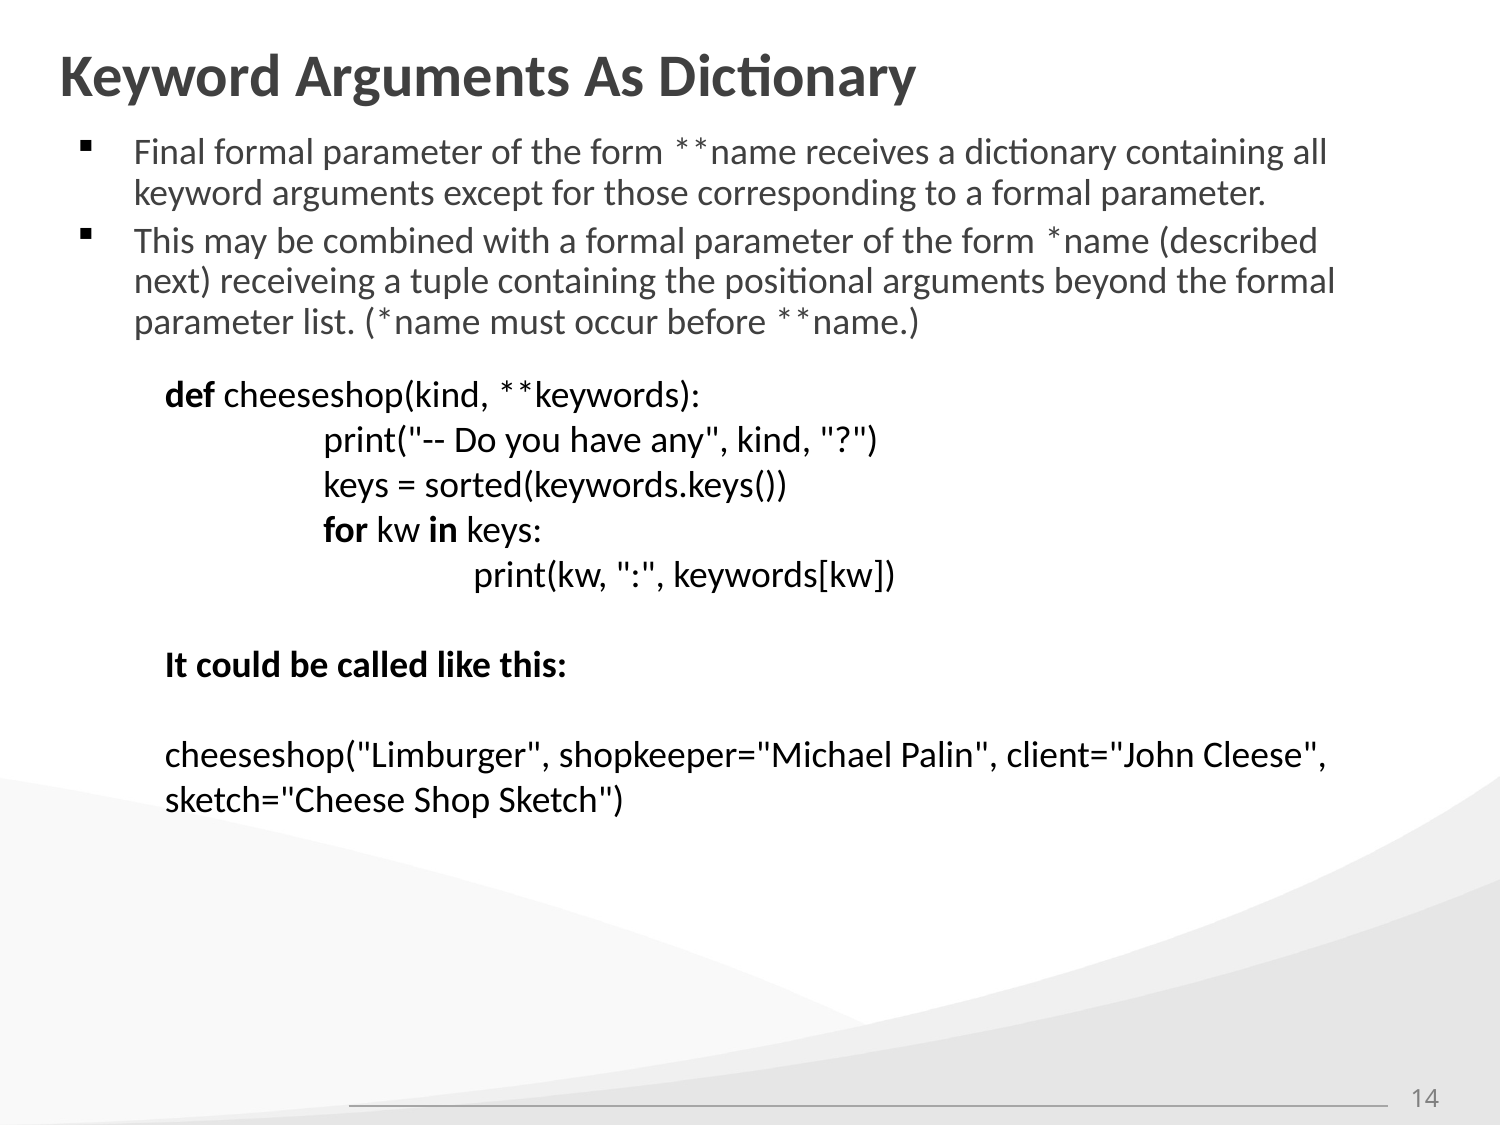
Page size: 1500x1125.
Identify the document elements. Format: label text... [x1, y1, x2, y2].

picture [0, 0, 1500, 1125]
list Final formal parameter of the form **name receives a dictionary containing all keyword arguments except for those corresponding to a formal parameter. This may be combined with a formal parameter of the form *name (described next) receiveing a tuple containing the positional arguments beyond the formal parameter list. (*name must occur before **name.) [62, 125, 1413, 350]
title Keyword Arguments As Dictionary [45, 24, 1450, 120]
text_box def cheeseshop(kind, **keywords): print("-- Do you have any", kind, "?") keys = sorted(keywords.keys()) for kw in keys: print(kw, ":", keywords[kw]) It could be called like this: cheeseshop("Limburger", shopkeeper="Michael Palin", client="John Cleese", sketch="Cheese Shop Sketch") [150, 362, 1375, 828]
